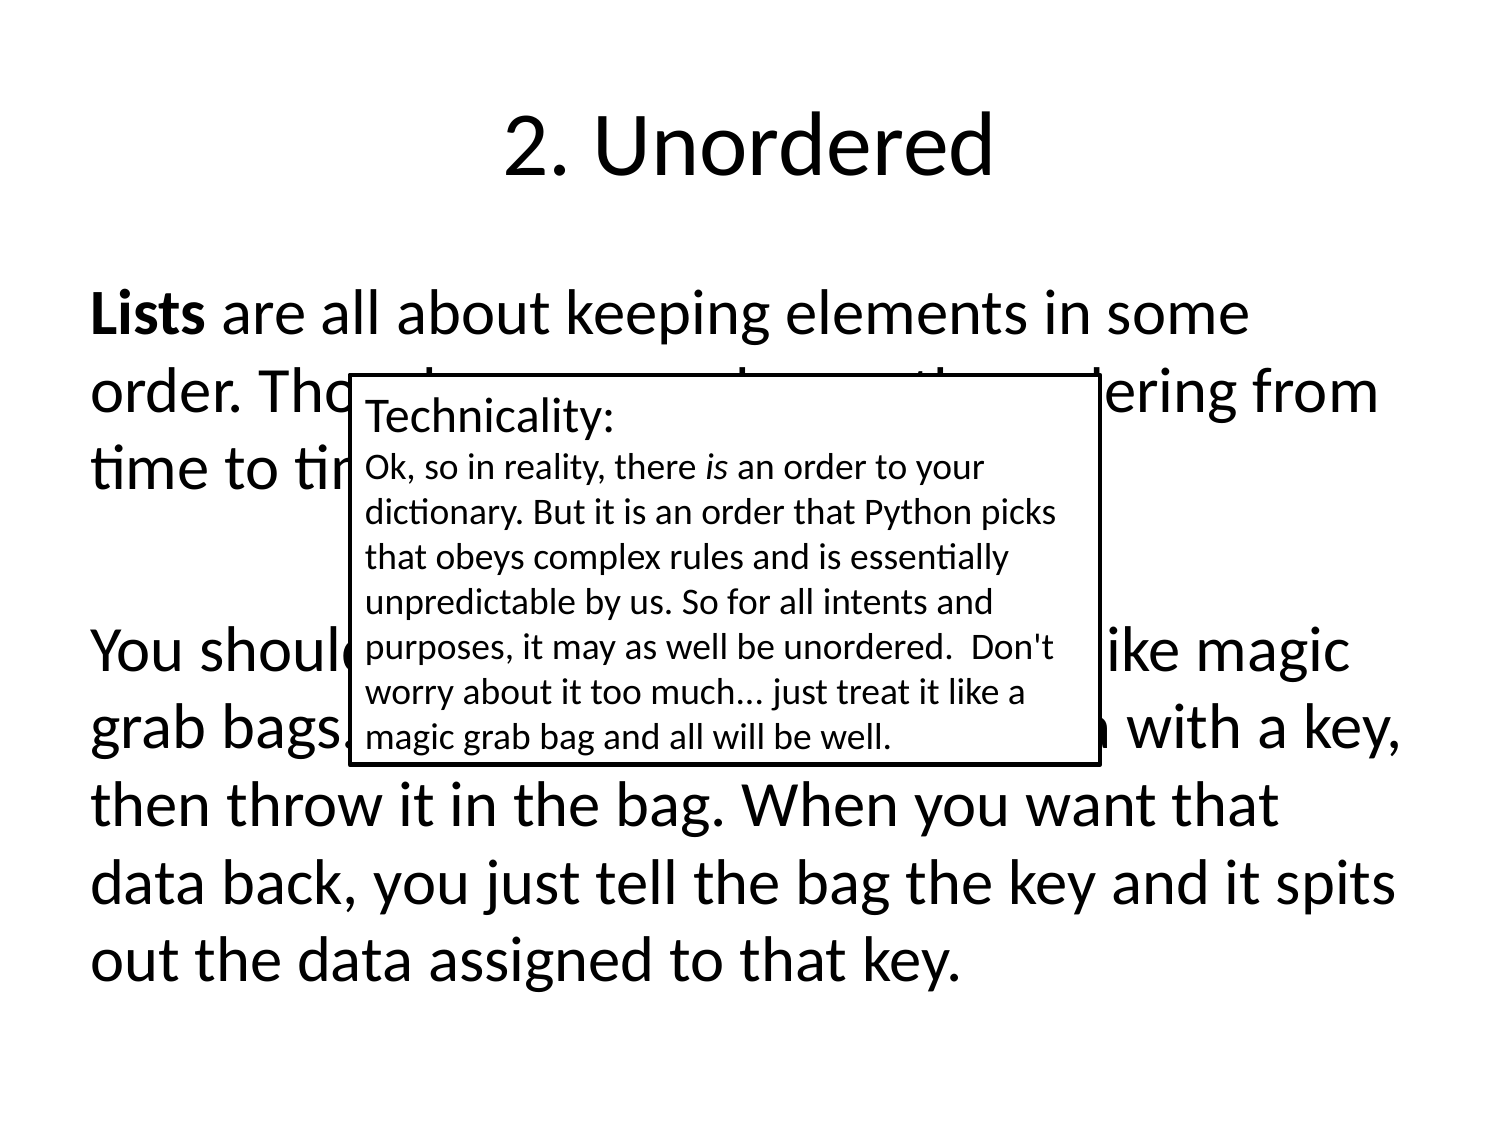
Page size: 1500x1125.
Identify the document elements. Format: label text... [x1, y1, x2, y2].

title 2. Unordered [75, 45, 1425, 233]
text_box Technicality: Ok, so in reality, there is an order to your dictionary. But it is an order that Python picks that obeys complex rules and is essentially unpredictable by us. So for all intents and purposes, it may as well be unordered. Don't worry about it too much... just treat it like a magic grab bag and all will be well. [349, 374, 1100, 765]
list Lists are all about keeping elements in some order. Though you may change the ordering from time to time, it's still in some order. You should think of dictionaries more like magic grab bags. You mark each piece of data with a key, then throw it in the bag. When you want that data back, you just tell the bag the key and it spits out the data assigned to that key. [75, 262, 1425, 1005]
